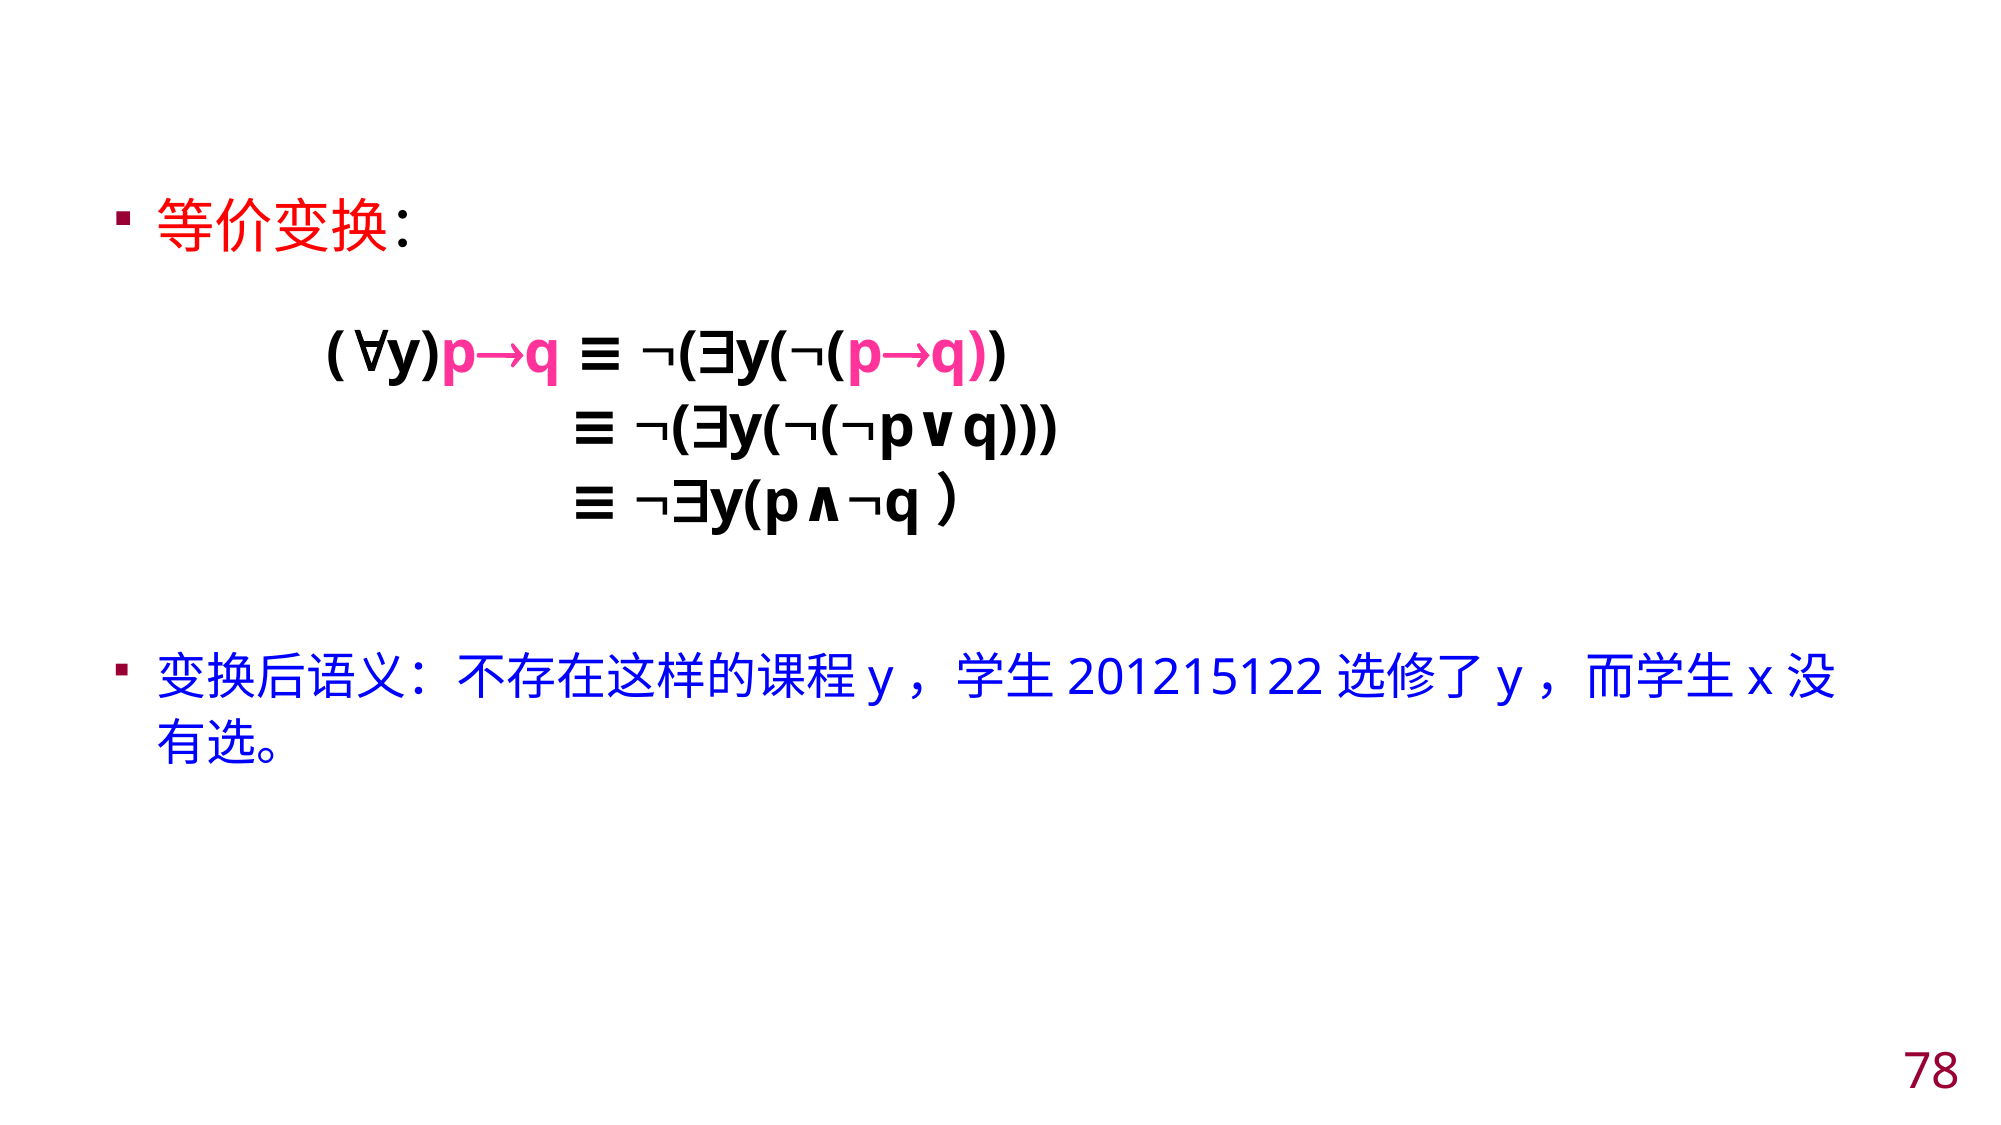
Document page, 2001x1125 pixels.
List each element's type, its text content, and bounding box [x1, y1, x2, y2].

slide_number 77 [1550, 1048, 1975, 1096]
list 等价变换： (y)pq ≡ (y((pq)) ≡ (y((p∨q))) ≡ y(p∧q） 变换后语义：不存在这样的课程y，学生201215122选修了y，而学生x没有选。 [97, 174, 1900, 1073]
